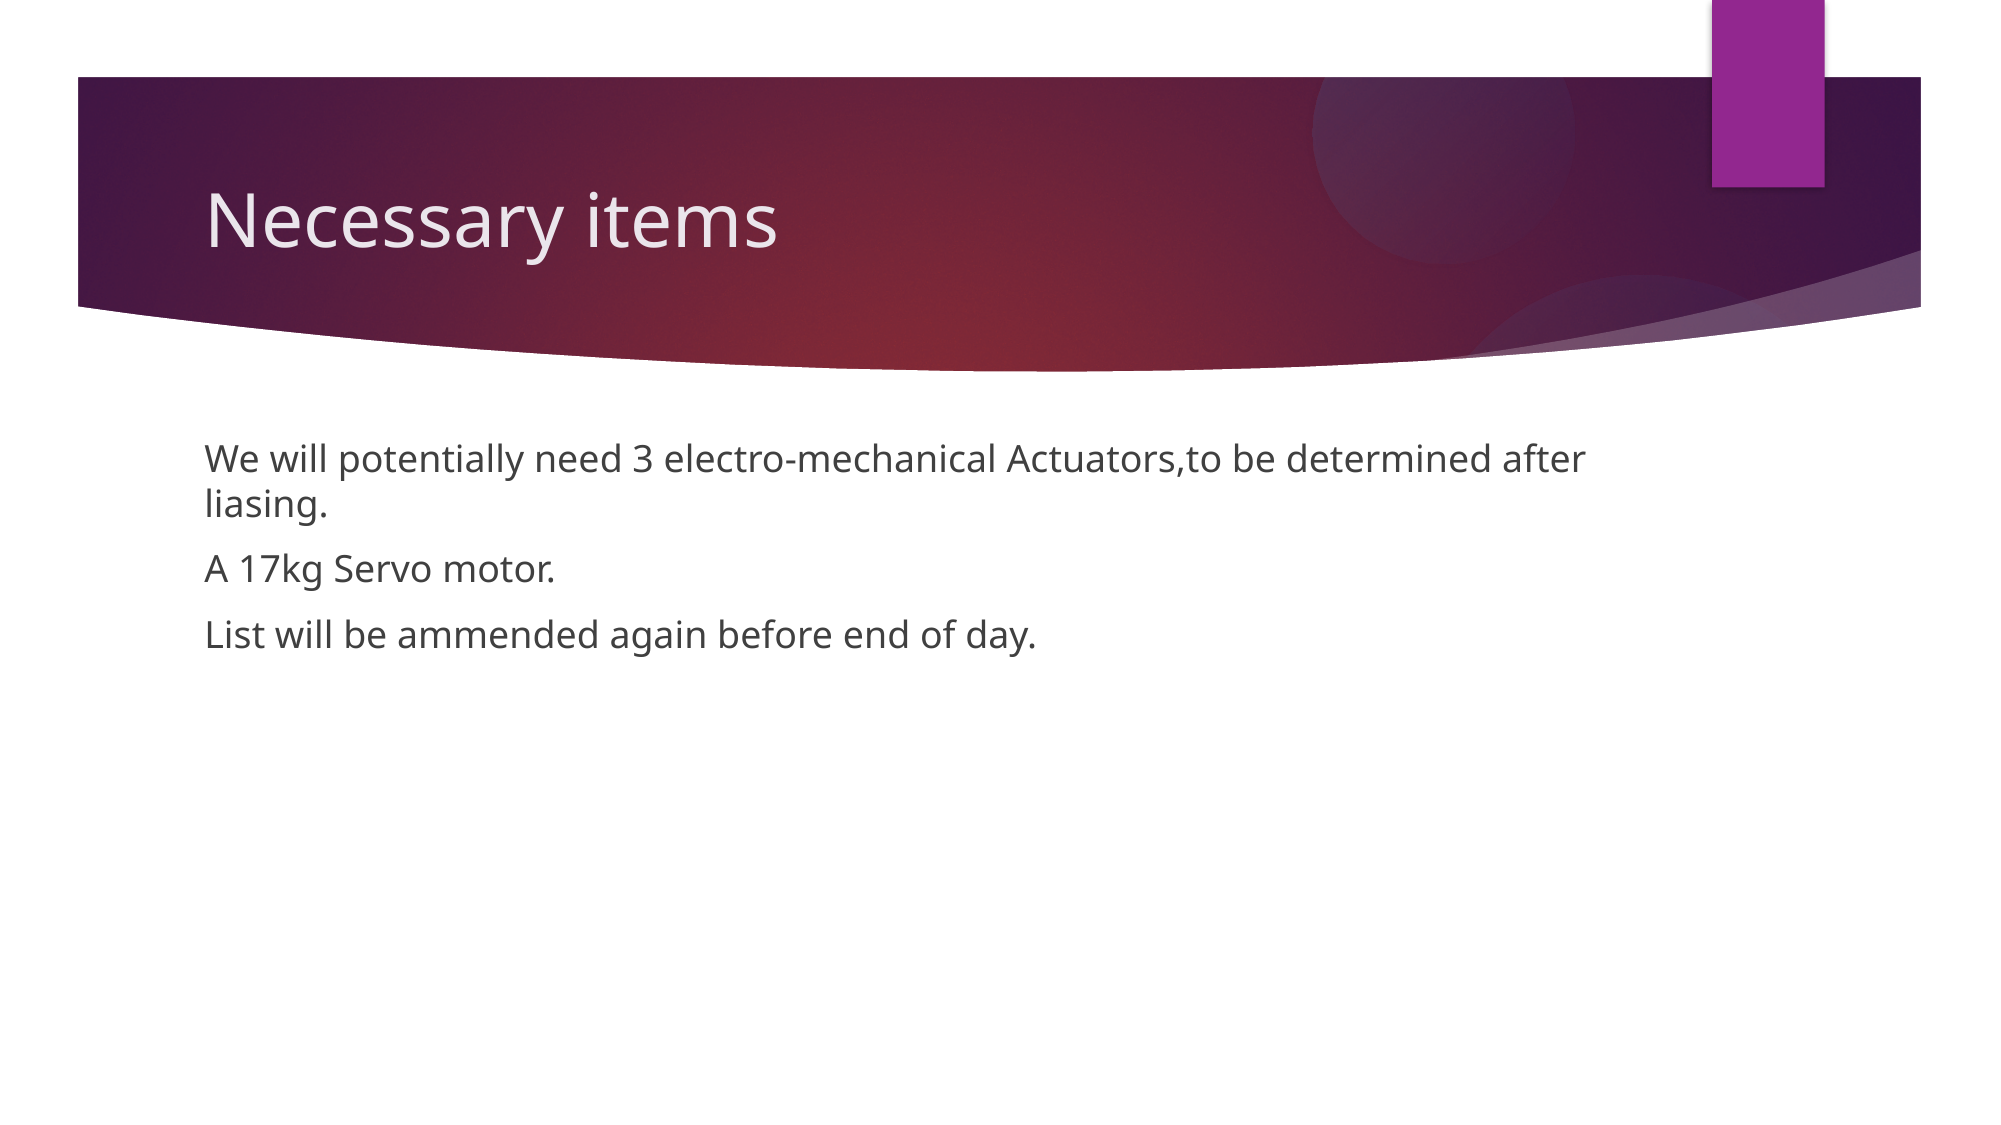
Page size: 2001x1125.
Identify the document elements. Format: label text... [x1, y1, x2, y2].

title Necessary items [189, 159, 1627, 276]
list We will potentially need 3 electro-mechanical Actuators,to be determined after liasing. A 17kg Servo motor. List will be ammended again before end of day. [189, 427, 1638, 988]
